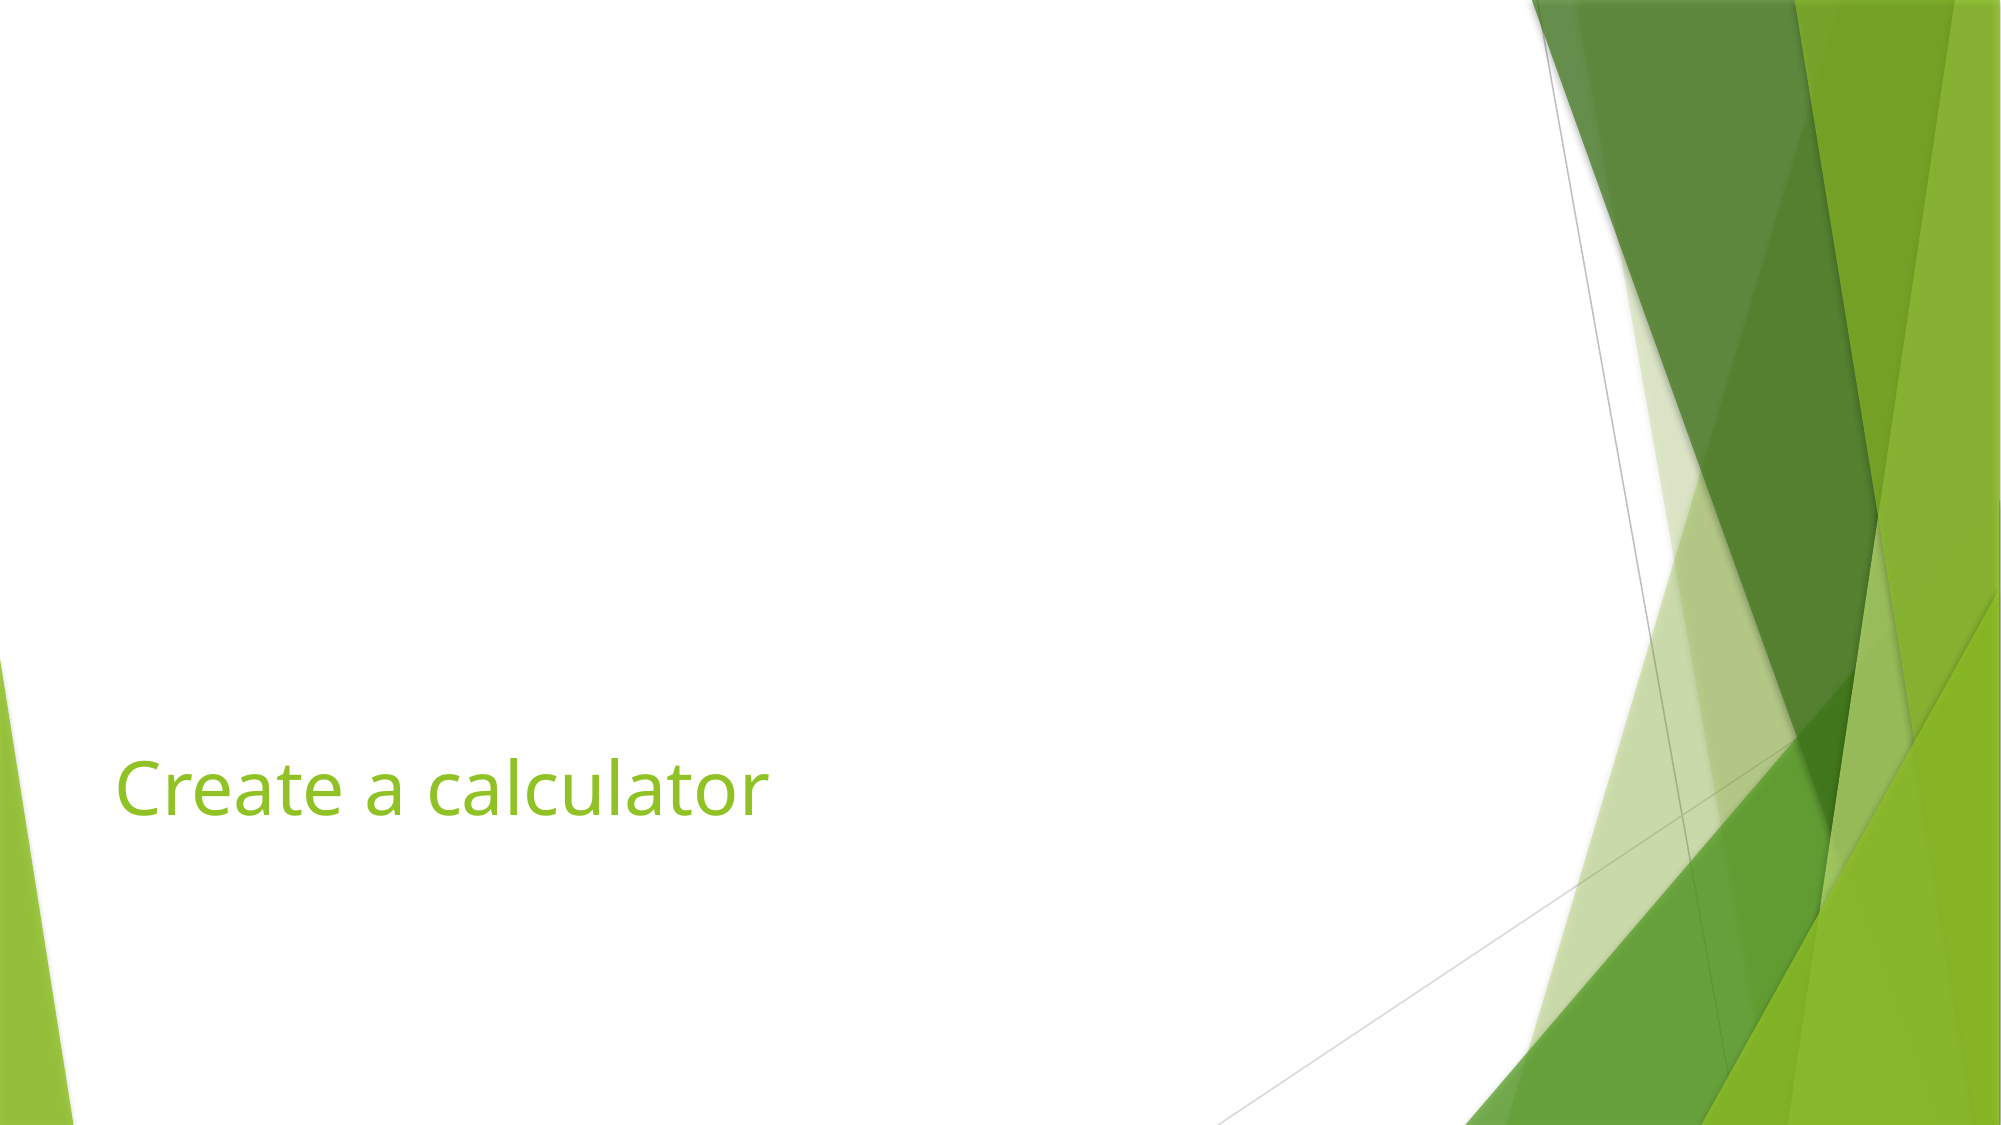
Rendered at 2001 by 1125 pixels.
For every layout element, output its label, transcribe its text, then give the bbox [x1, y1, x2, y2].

title Create a calculator [99, 733, 1976, 1009]
